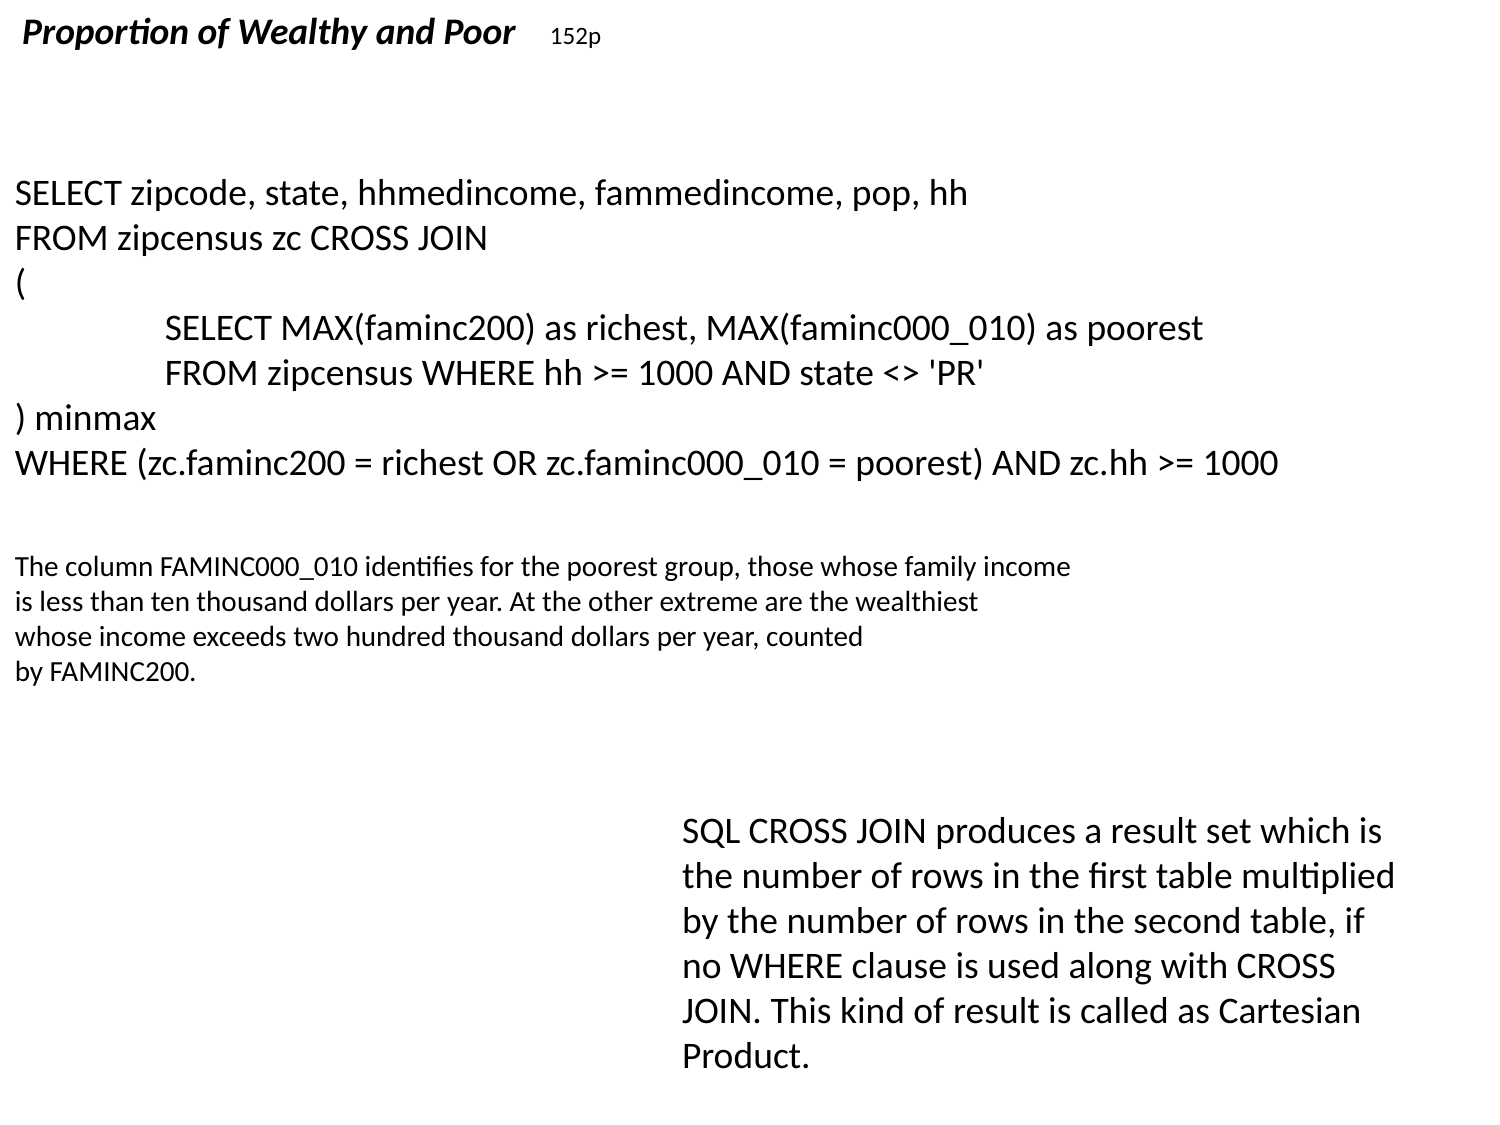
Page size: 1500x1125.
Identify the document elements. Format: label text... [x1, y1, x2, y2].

text_box Proportion of Wealthy and Poor 152p [7, 0, 617, 60]
text_box SELECT zipcode, state, hhmedincome, fammedincome, pop, hh FROM zipcensus zc CROSS JOIN ( SELECT MAX(faminc200) as richest, MAX(faminc000_010) as poorest FROM zipcensus WHERE hh >= 1000 AND state <> 'PR' ) minmax WHERE (zc.faminc200 = richest OR zc.faminc000_010 = poorest) AND zc.hh >= 1000 [0, 160, 1483, 491]
text_box SQL CROSS JOIN produces a result set which is the number of rows in the first table multiplied by the number of rows in the second table, if no WHERE clause is used along with CROSS JOIN. This kind of result is called as Cartesian Product. [667, 798, 1418, 1084]
text_box The column FAMINC000_010 identifies for the poorest group, those whose family income is less than ten thousand dollars per year. At the other extreme are the wealthiest whose income exceeds two hundred thousand dollars per year, counted by FAMINC200. [0, 539, 1471, 695]
